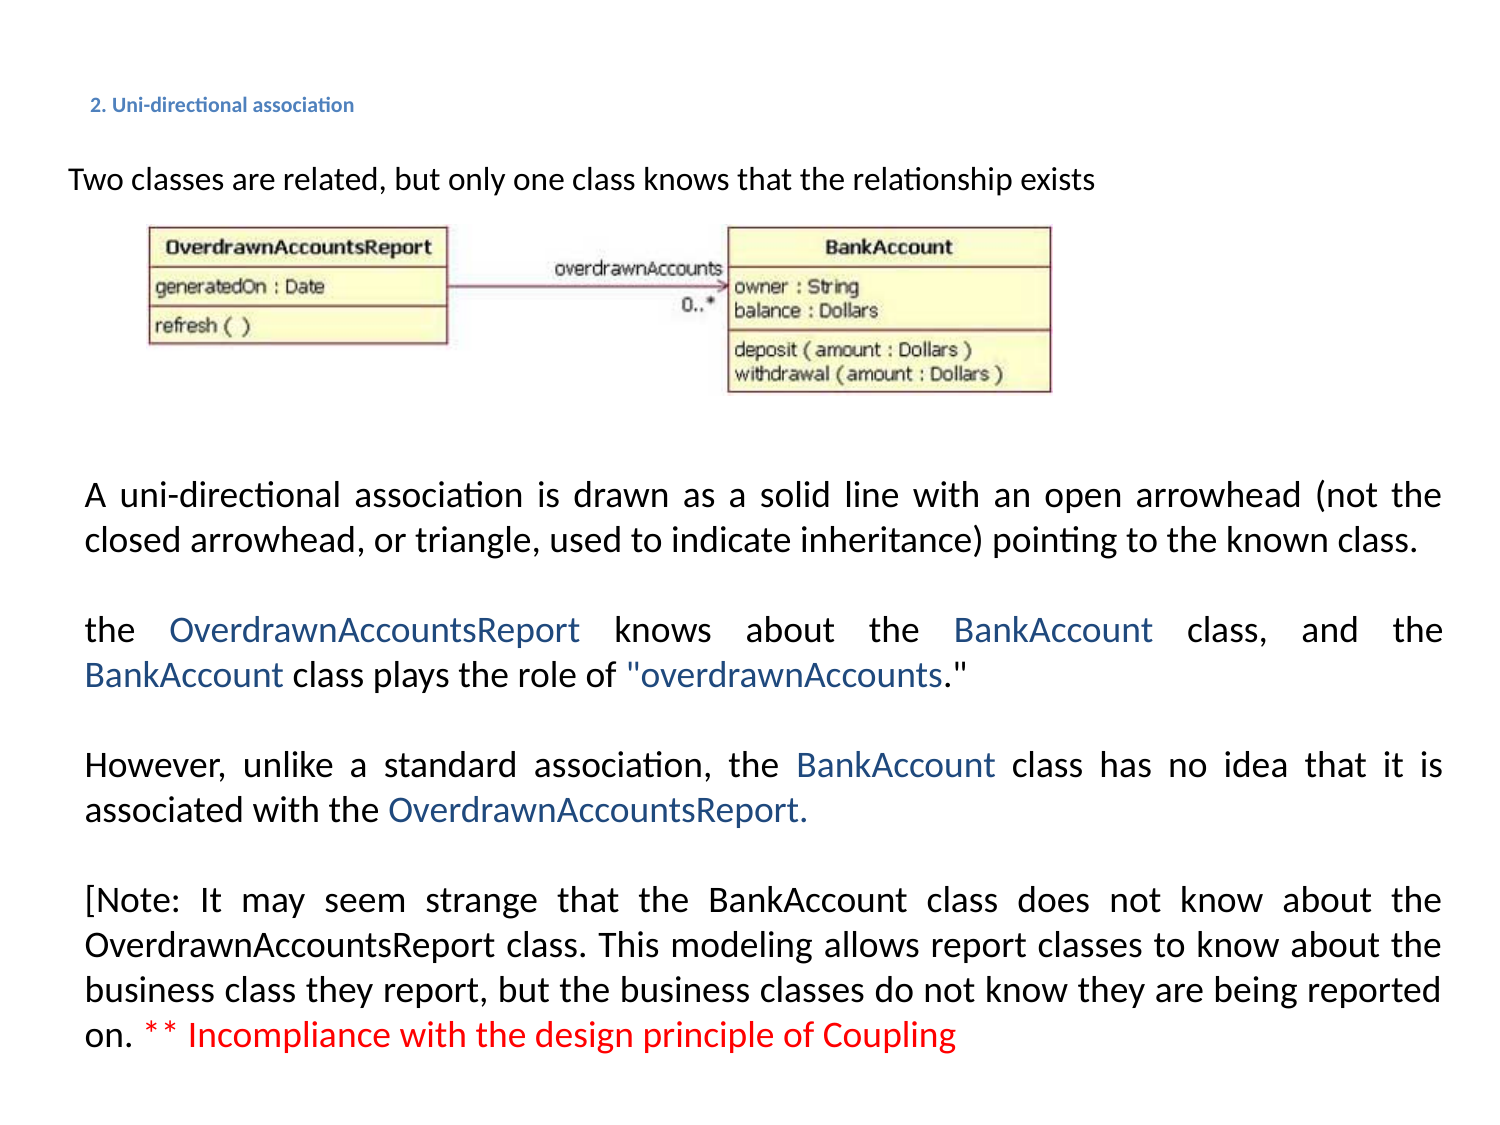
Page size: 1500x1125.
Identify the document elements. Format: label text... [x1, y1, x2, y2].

title 2. Uni-directional association [75, 45, 1425, 163]
picture [145, 224, 1053, 396]
list Two classes are related, but only one class knows that the relationship exists [53, 149, 1404, 980]
text_box A uni-directional association is drawn as a solid line with an open arrowhead (not the closed arrowhead, or triangle, used to indicate inheritance) pointing to the known class. the OverdrawnAccountsReport knows about the BankAccount class, and the BankAccount class plays the role of "overdrawnAccounts." However, unlike a standard association, the BankAccount class has no idea that it is associated with the OverdrawnAccountsReport. [Note: It may seem strange that the BankAccount class does not know about the OverdrawnAccountsReport class. This modeling allows report classes to know about the business class they report, but the business classes do not know they are being reported on. ** Incompliance with the design principle of Coupling [69, 462, 1459, 1063]
